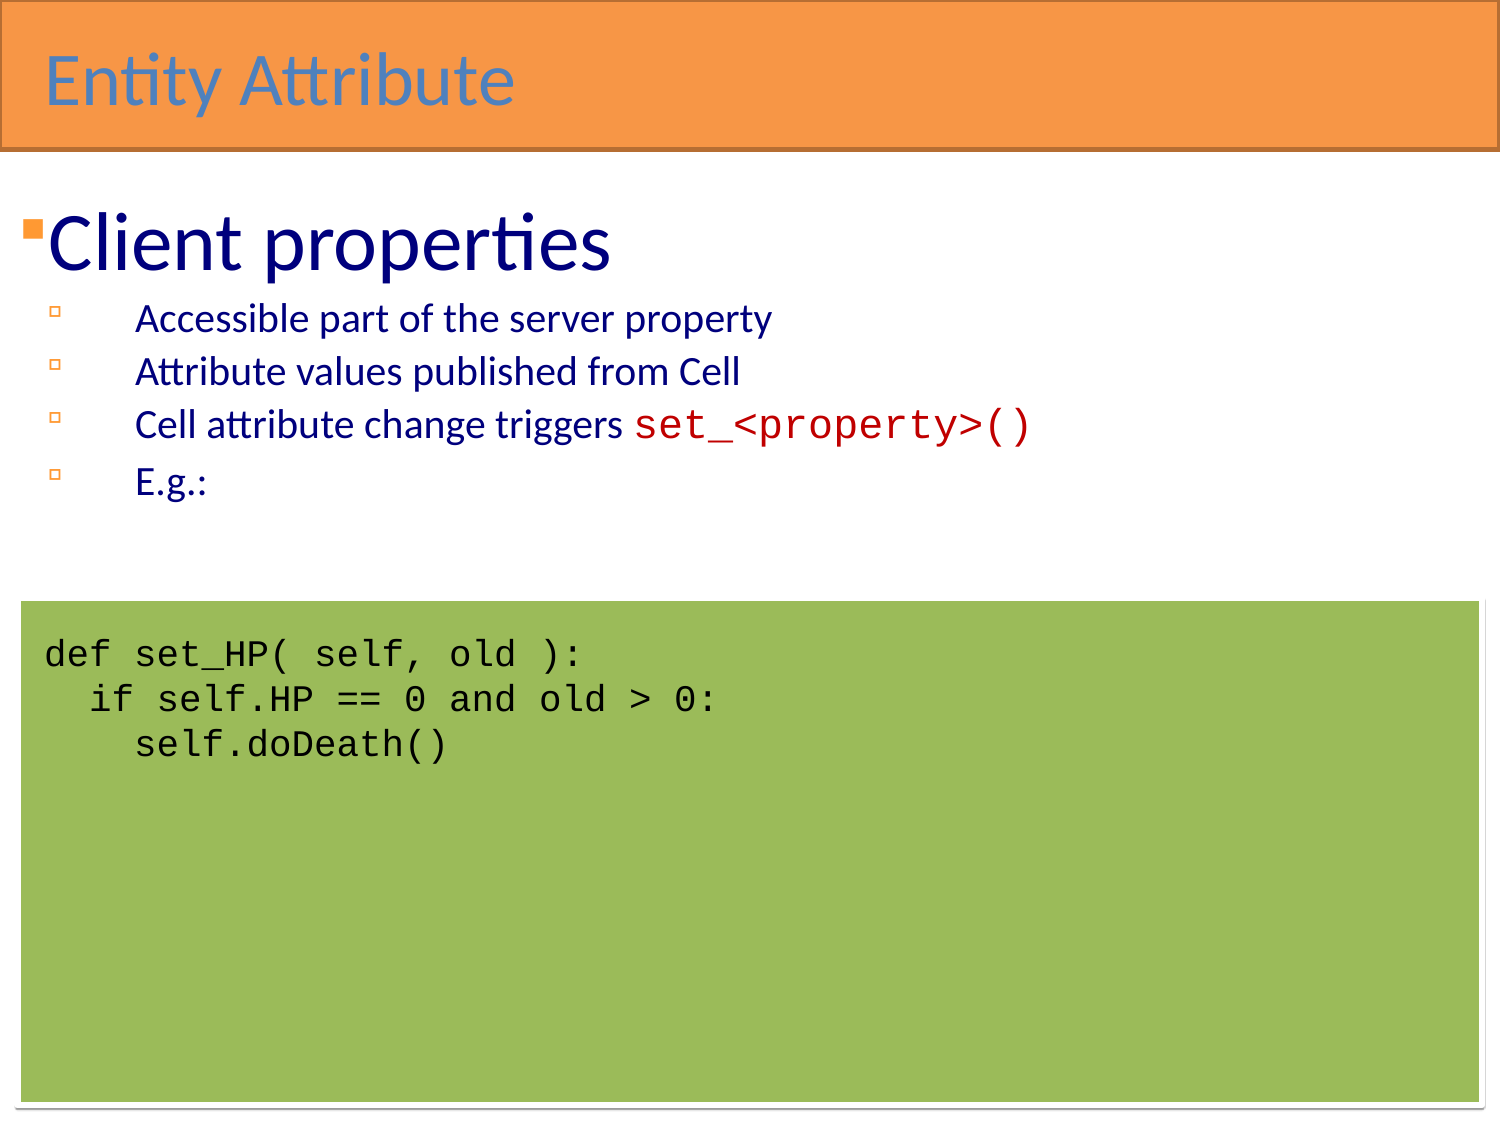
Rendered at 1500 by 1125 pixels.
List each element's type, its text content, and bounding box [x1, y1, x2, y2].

text_box [0, 0, 1500, 150]
text_box Entity Attribute [29, 21, 1482, 128]
text_box Client properties Accessible part of the server property Attribute values published from Cell Cell attribute change triggers set_<property>() E.g.: [8, 196, 1494, 1106]
text_box def set_HP( self, old ): if self.HP == 0 and old > 0: self.doDeath()‏ [29, 621, 1459, 816]
text_box [17, 597, 1482, 1106]
